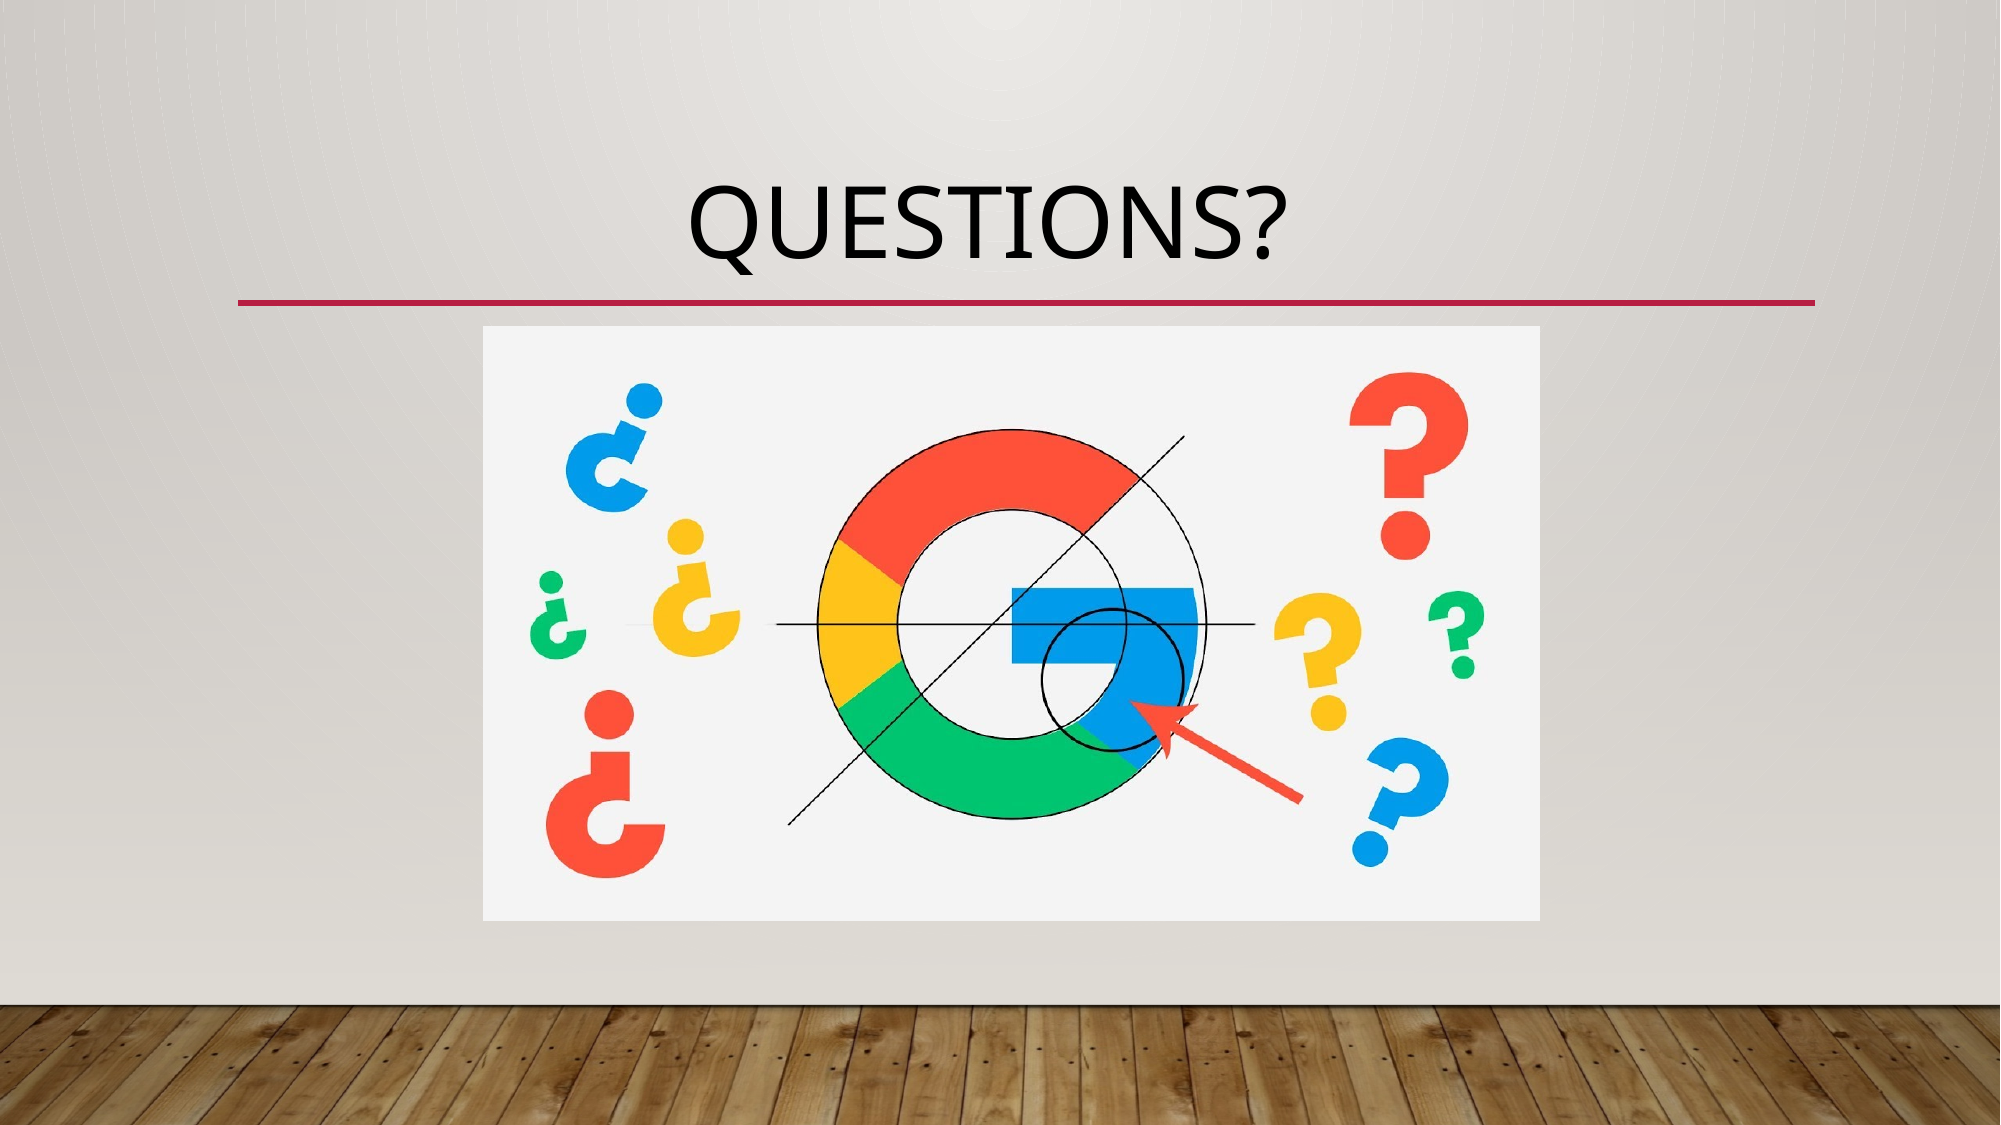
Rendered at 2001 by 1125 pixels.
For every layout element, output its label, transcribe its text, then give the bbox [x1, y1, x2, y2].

title Questions? [670, 164, 2000, 337]
picture [0, 1005, 2000, 1125]
picture [483, 326, 1540, 921]
